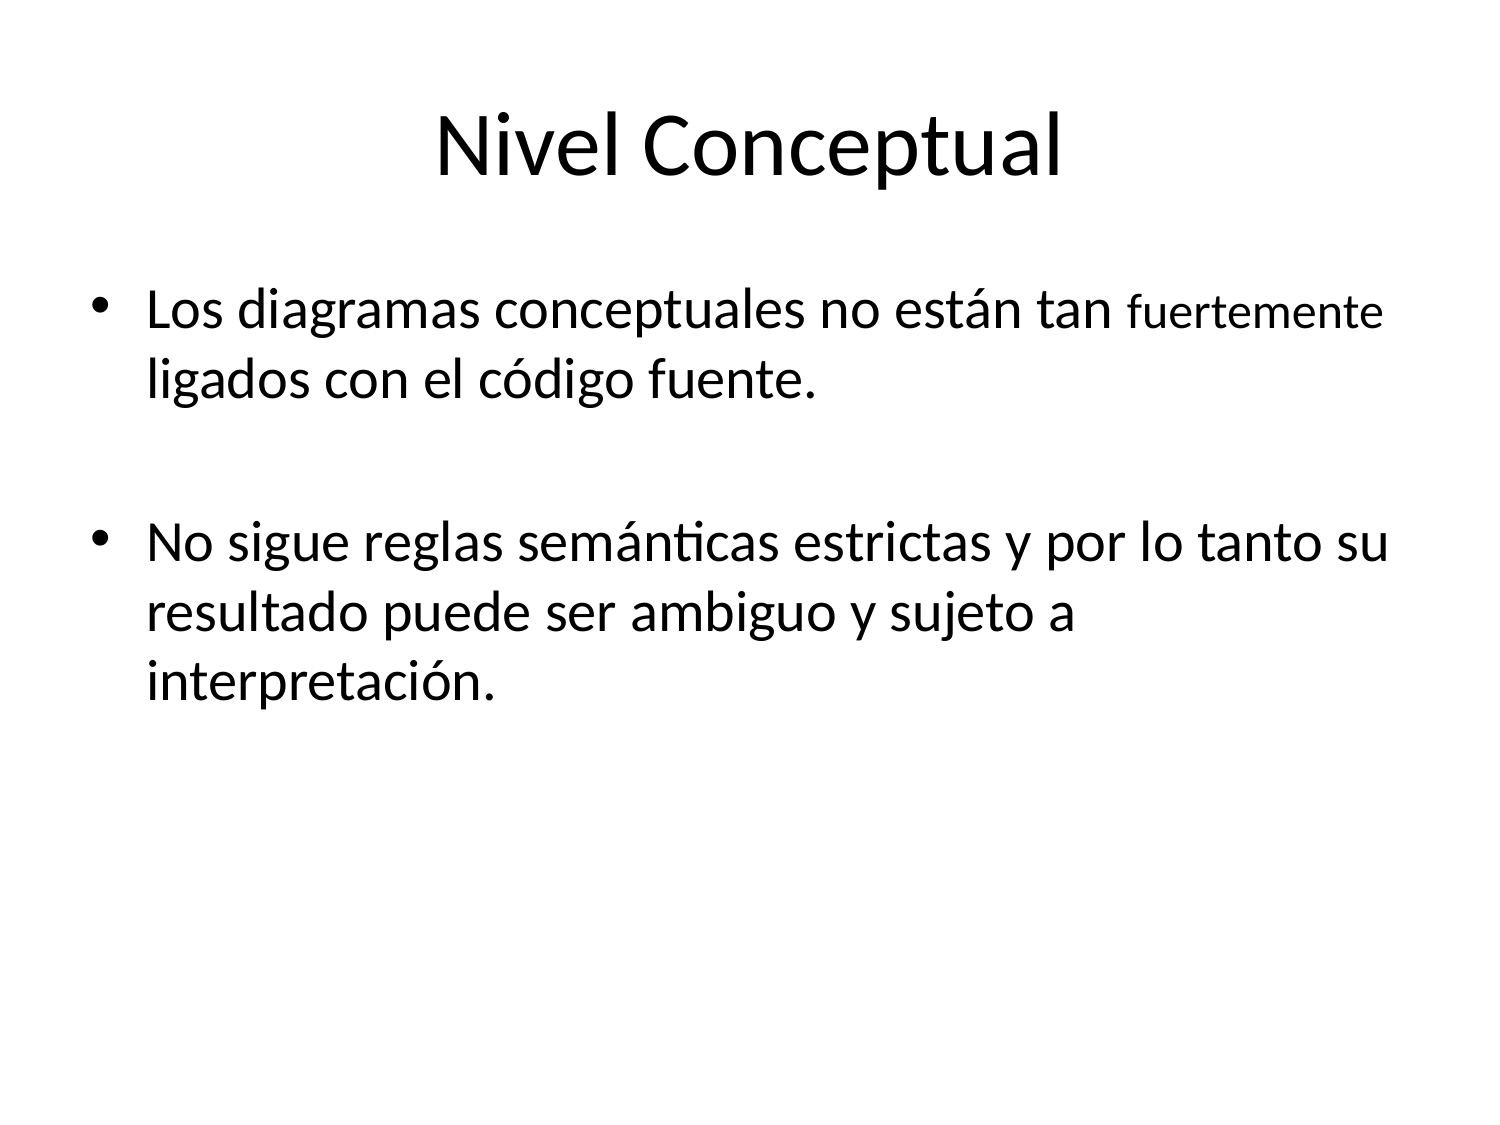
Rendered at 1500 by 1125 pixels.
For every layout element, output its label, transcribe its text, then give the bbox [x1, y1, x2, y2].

list Los diagramas conceptuales no están tan fuertemente ligados con el código fuente. No sigue reglas semánticas estrictas y por lo tanto su resultado puede ser ambiguo y sujeto a interpretación. [75, 262, 1425, 1005]
title Nivel Conceptual [75, 45, 1425, 233]
